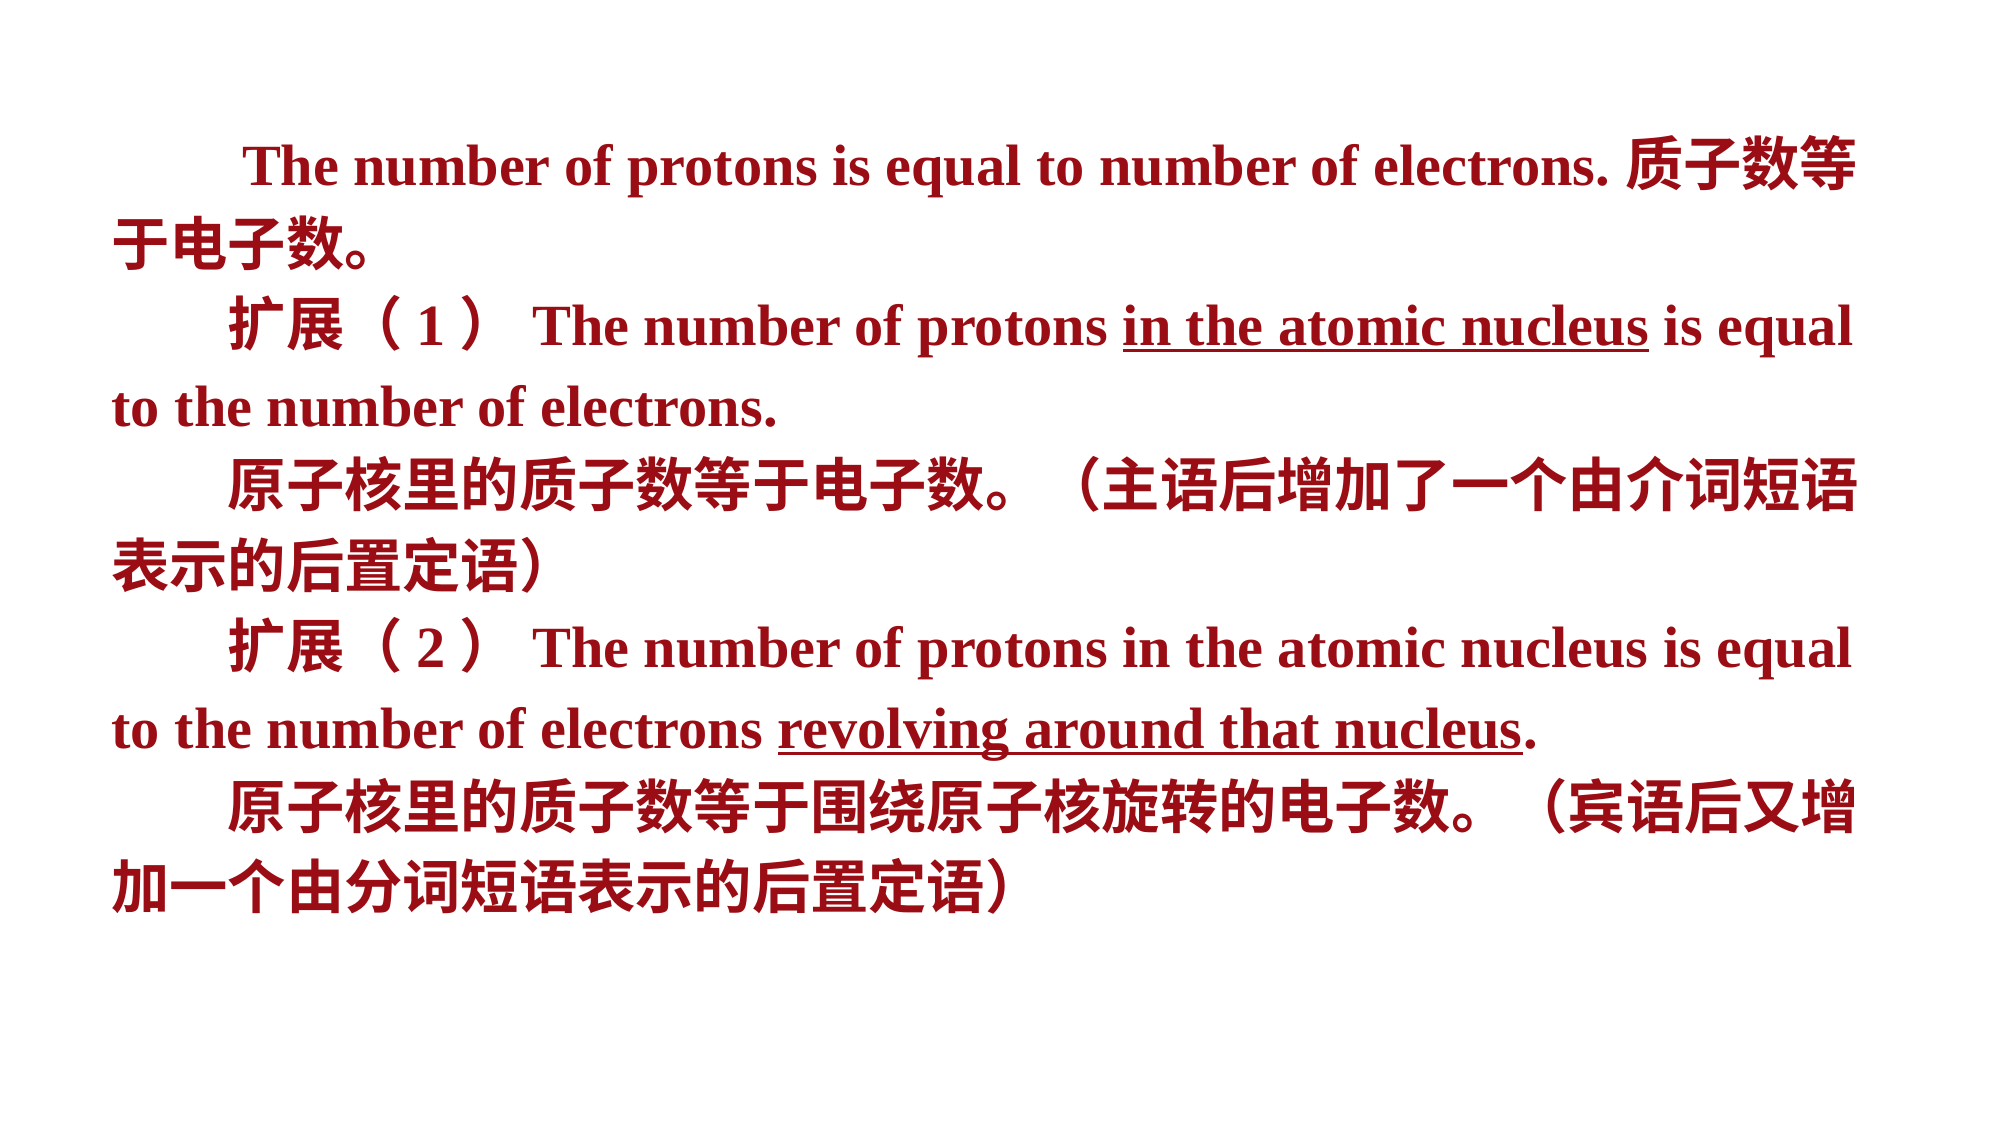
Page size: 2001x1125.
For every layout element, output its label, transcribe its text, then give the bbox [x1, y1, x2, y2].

text_box The number of protons is equal to number of electrons.质子数等于电子数。 扩展（1）The number of protons in the atomic nucleus is equal to the number of electrons. 原子核里的质子数等于电子数。（主语后增加了一个由介词短语表示的后置定语） 扩展（2）The number of protons in the atomic nucleus is equal to the number of electrons revolving around that nucleus. 原子核里的质子数等于围绕原子核旋转的电子数。（宾语后又增加一个由分词短语表示的后置定语） [96, 108, 1897, 928]
